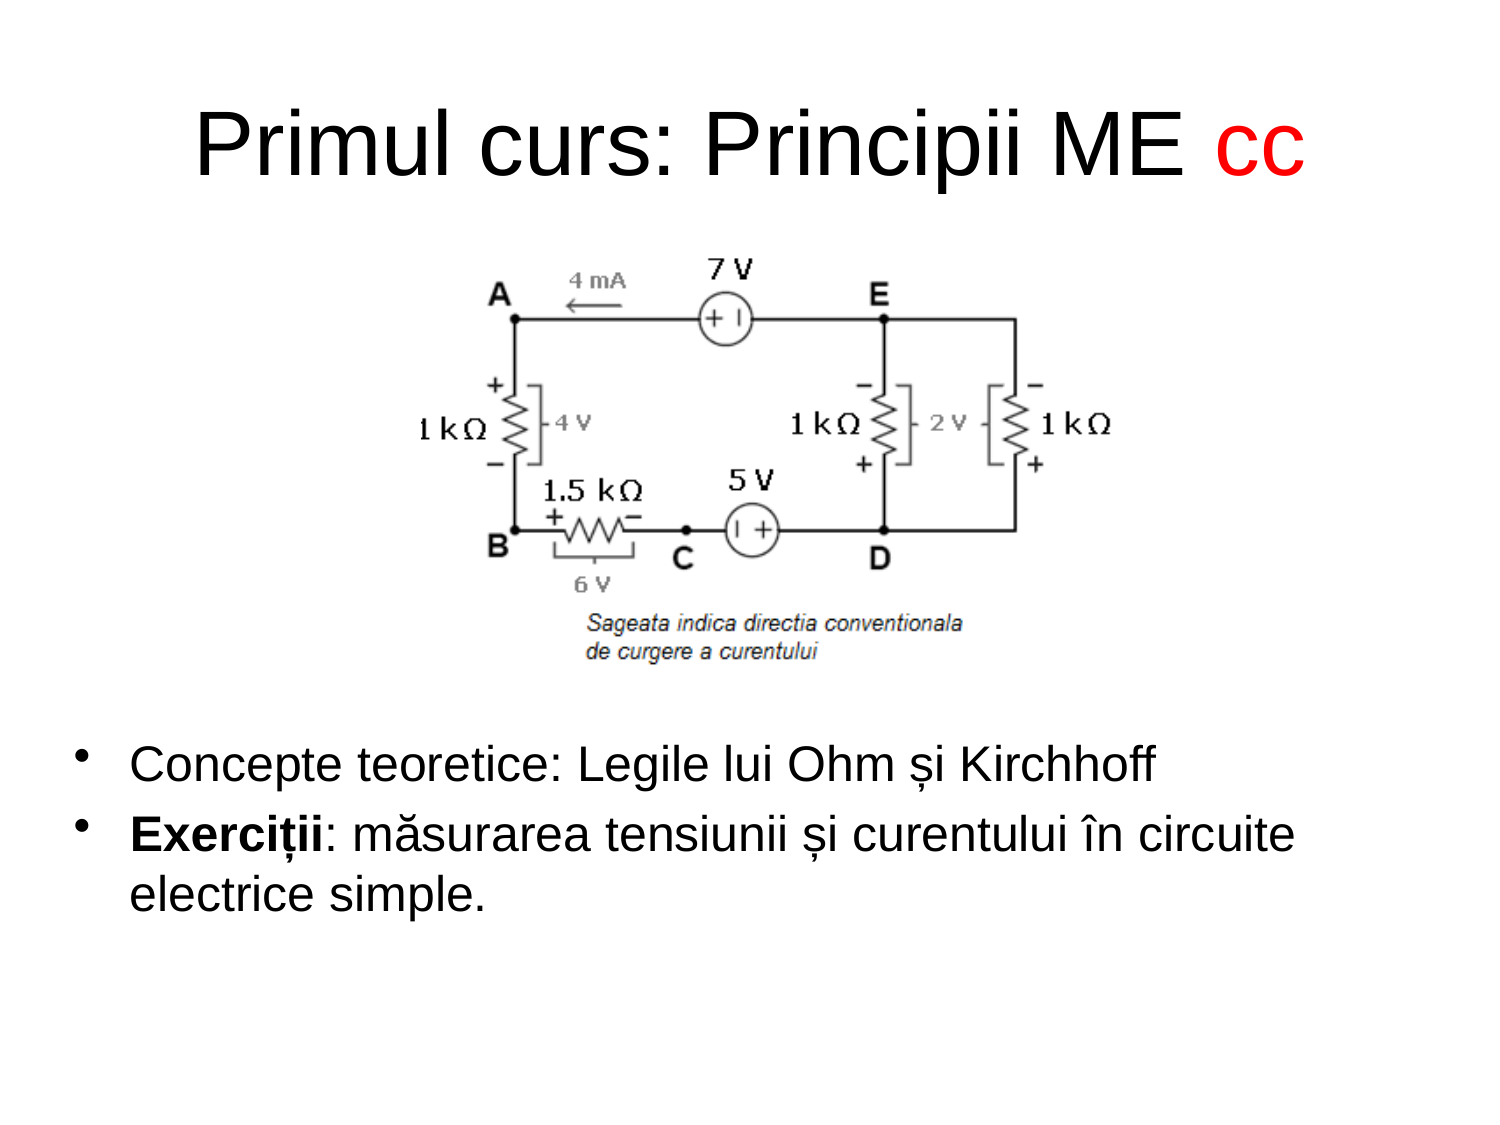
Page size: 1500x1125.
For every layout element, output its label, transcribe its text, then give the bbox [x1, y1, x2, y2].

title Primul curs: Principii ME cc [74, 44, 1426, 233]
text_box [421, 257, 1119, 670]
list Concepte teoretice: Legile lui Ohm și Kirchhoff Exerciții: măsurarea tensiunii și curentului în circuite electrice simple. [58, 234, 1466, 1125]
